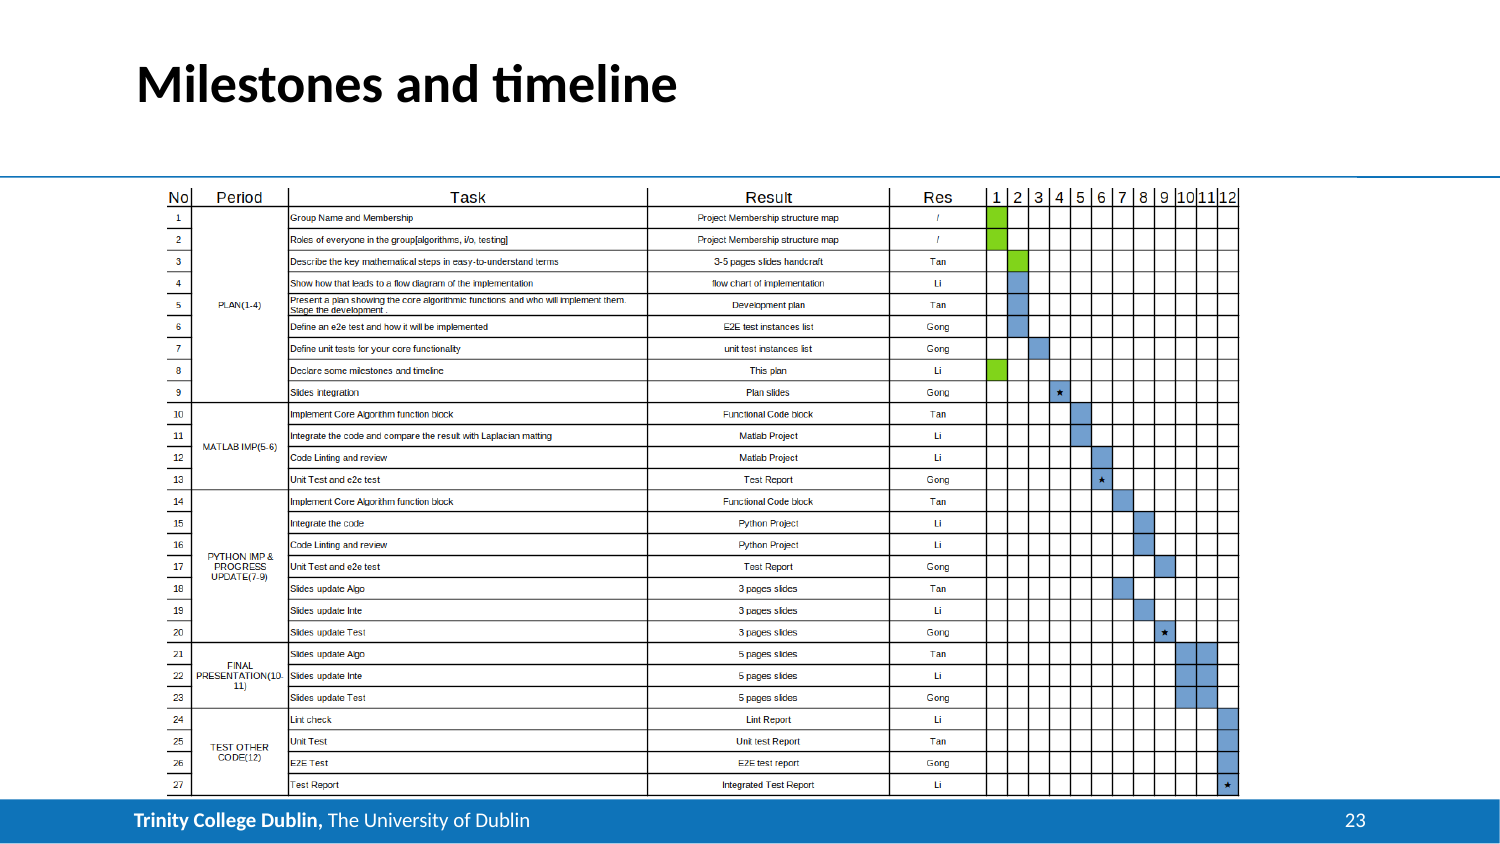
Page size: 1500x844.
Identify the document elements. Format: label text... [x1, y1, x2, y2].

title Milestones and timeline [135, 44, 1367, 113]
slide_number <number> [1318, 800, 1367, 832]
picture [166, 187, 1241, 798]
